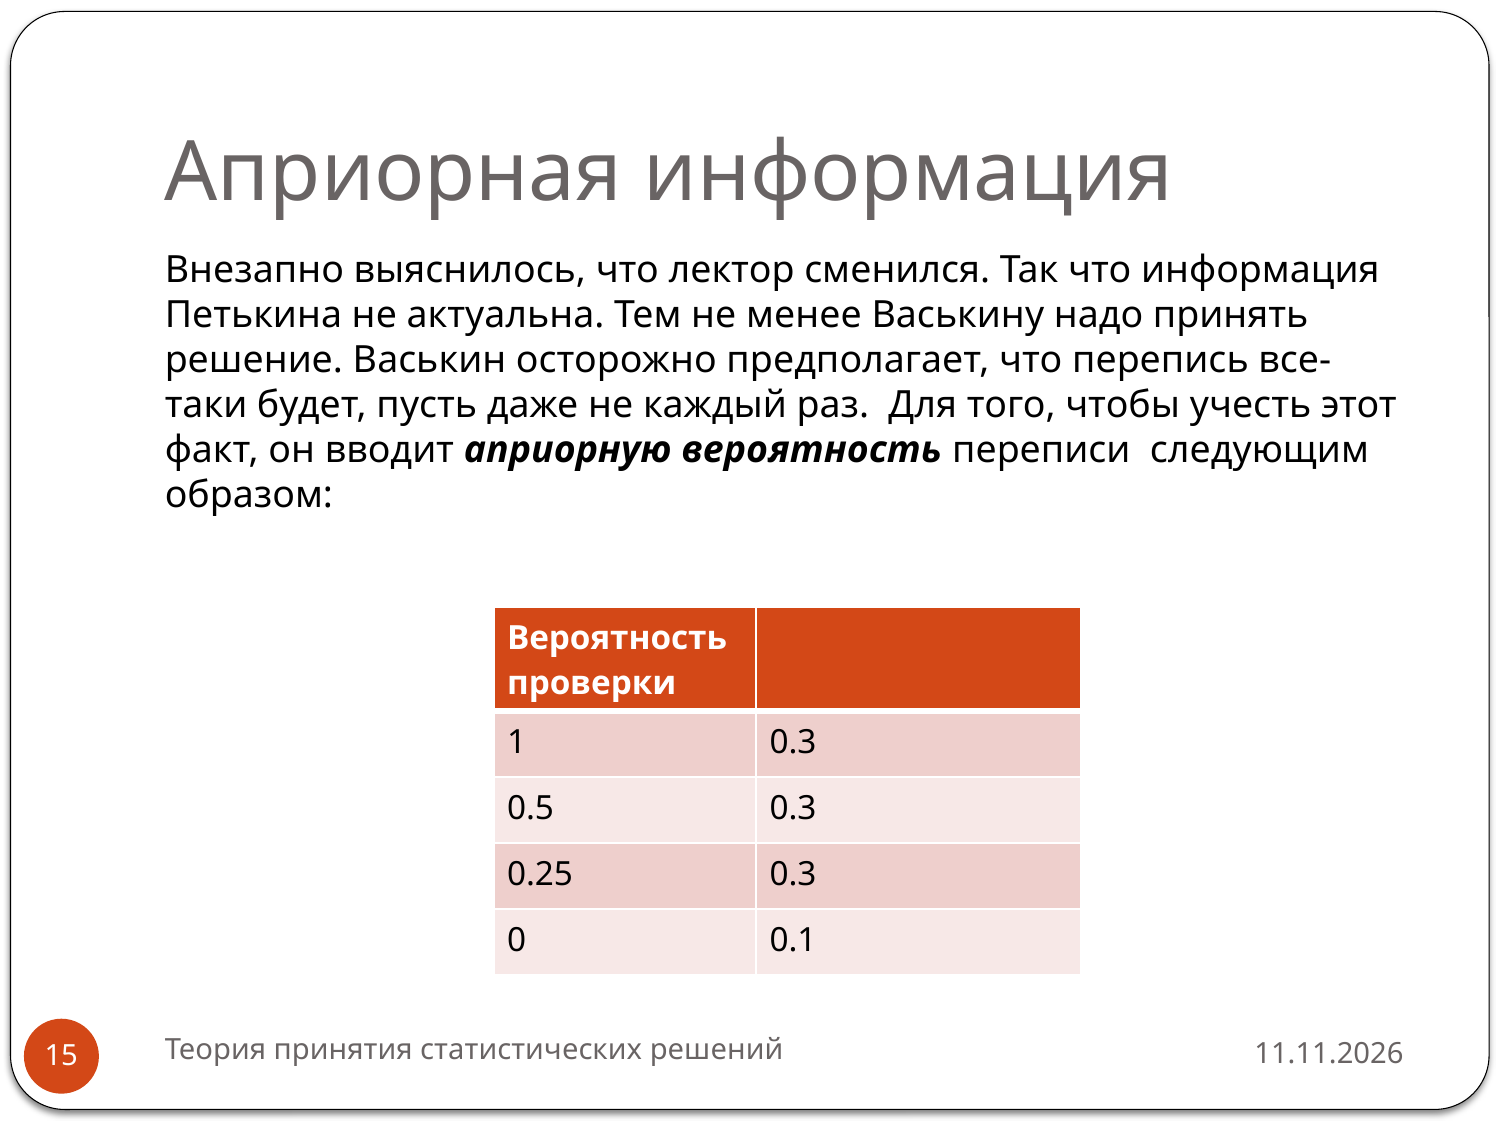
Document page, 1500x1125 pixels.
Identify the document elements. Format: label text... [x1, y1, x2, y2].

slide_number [1012, 1015, 1419, 1094]
footer Теория принятия статистических решений [150, 1012, 800, 1088]
slide_number 15 [23, 1018, 99, 1094]
title Априорная информация [150, 45, 1425, 233]
